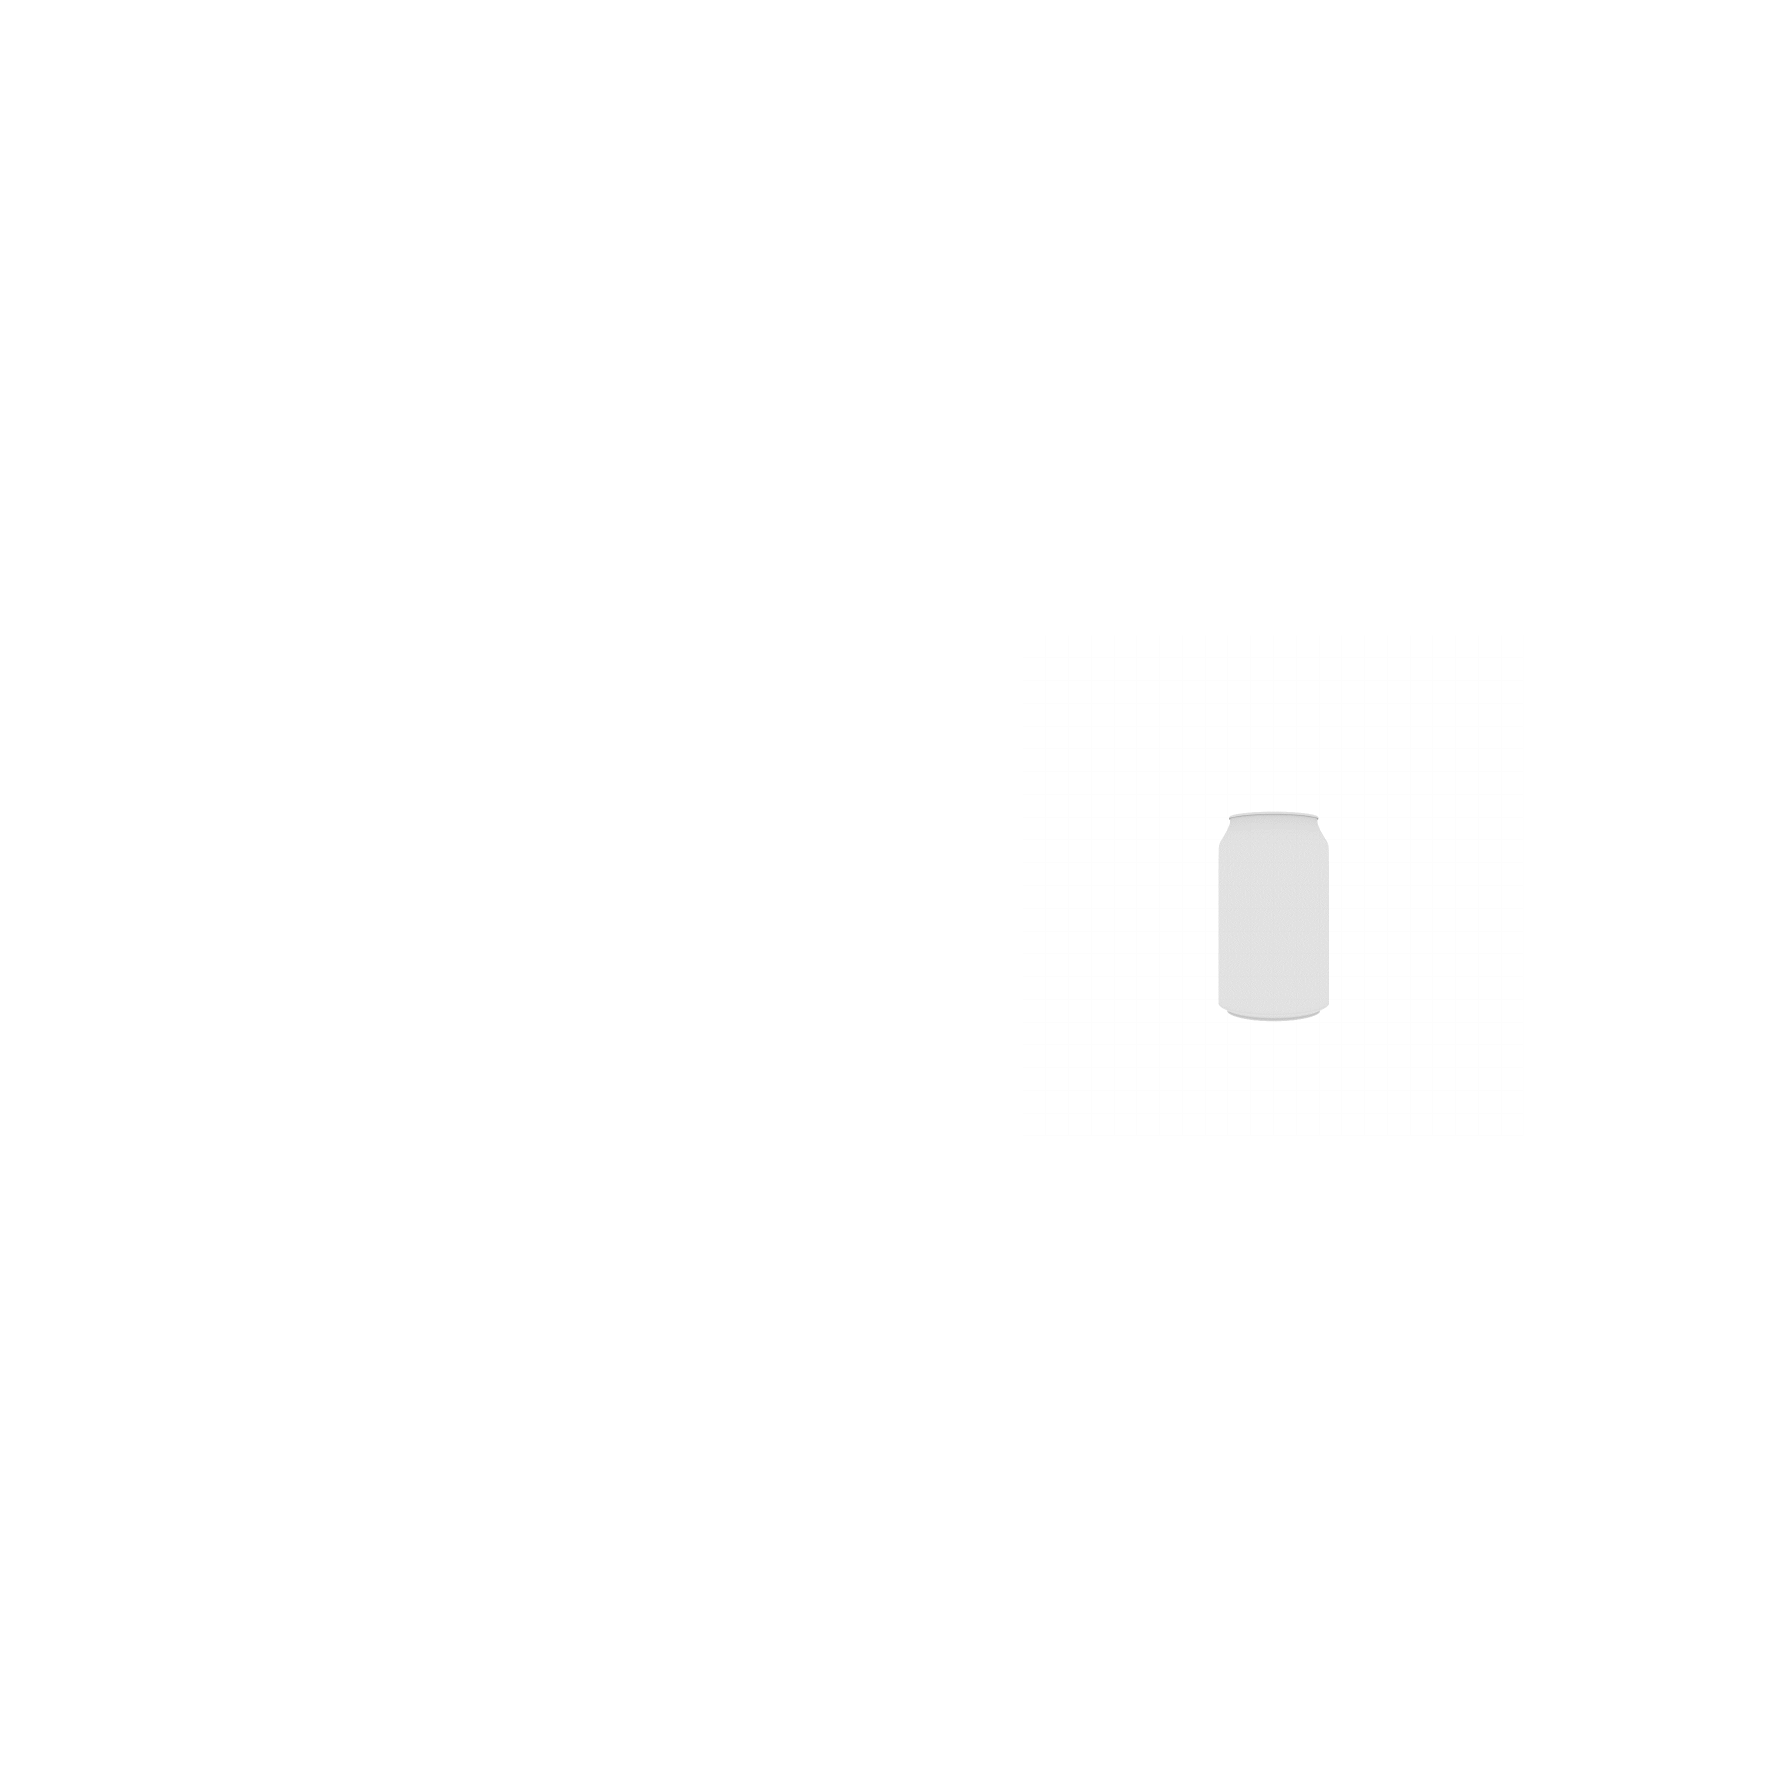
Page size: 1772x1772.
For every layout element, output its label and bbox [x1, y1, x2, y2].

text_box [1022, 634, 1525, 1137]
